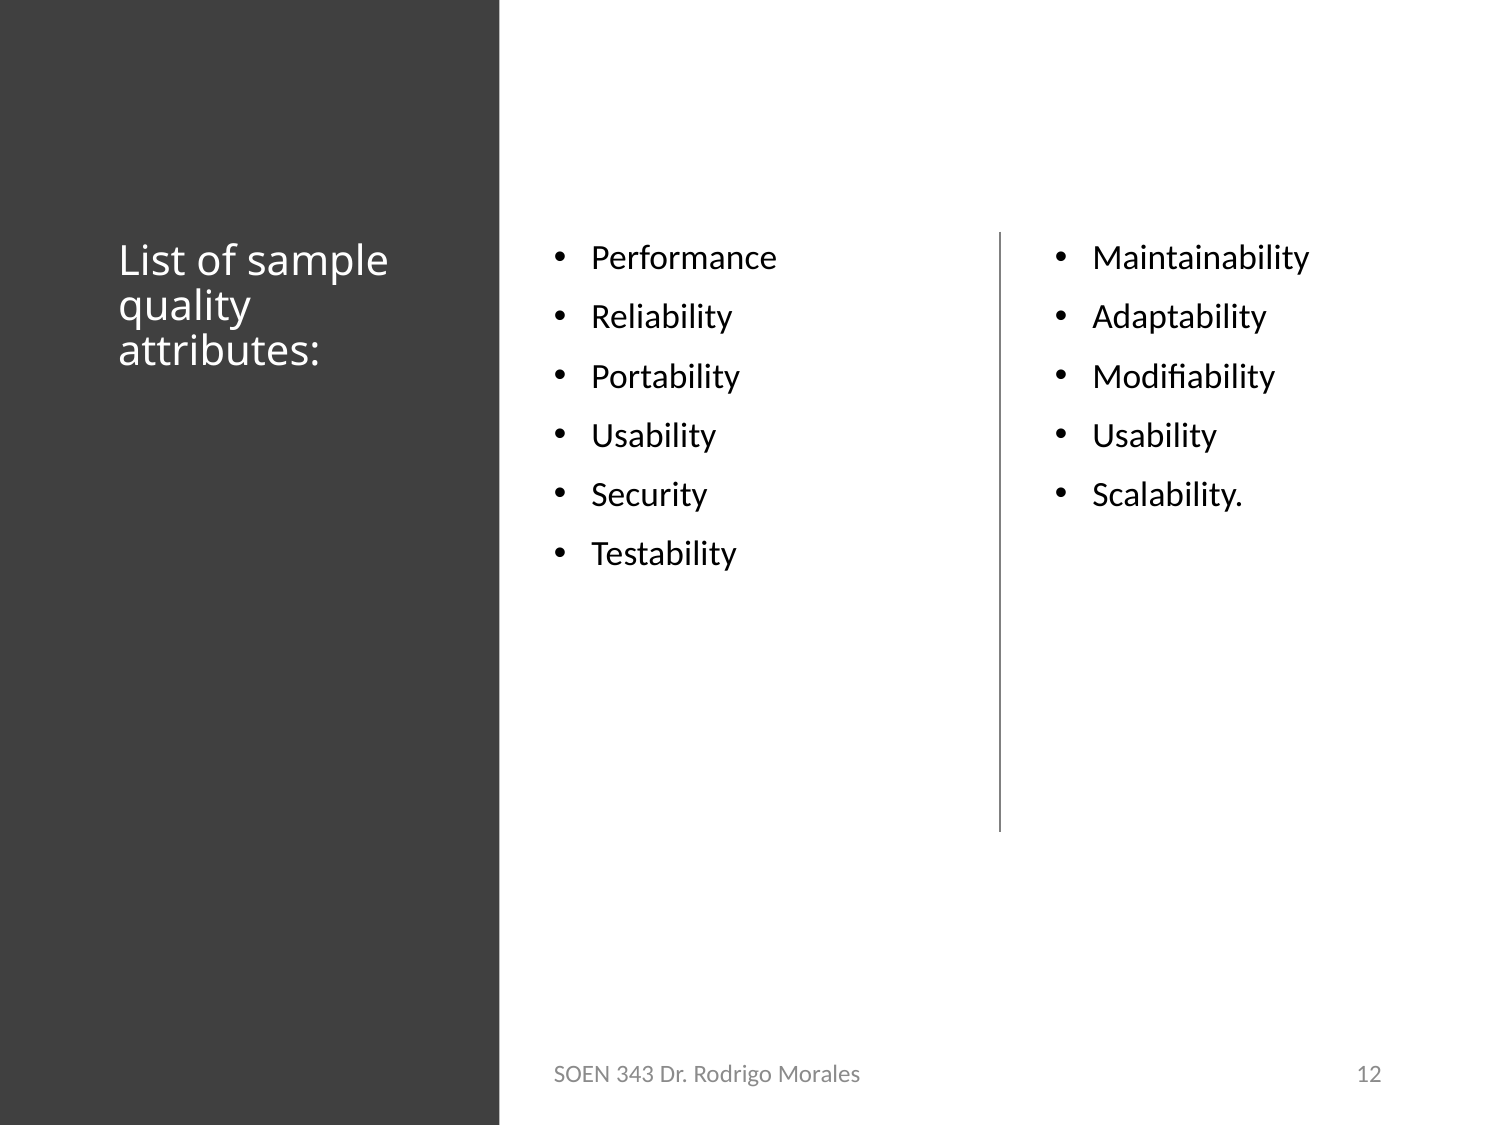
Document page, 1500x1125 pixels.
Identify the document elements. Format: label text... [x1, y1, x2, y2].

list Performance Reliability Portability Usability Security Testability [538, 231, 961, 948]
title List of sample quality attributes: [103, 231, 460, 948]
footer SOEN 343 Dr. Rodrigo Morales [538, 1042, 1039, 1103]
text_box [0, 0, 500, 1125]
list Maintainability Adaptability Modifiability Usability Scalability. [1039, 231, 1434, 948]
slide_number 12 [1132, 1042, 1397, 1103]
